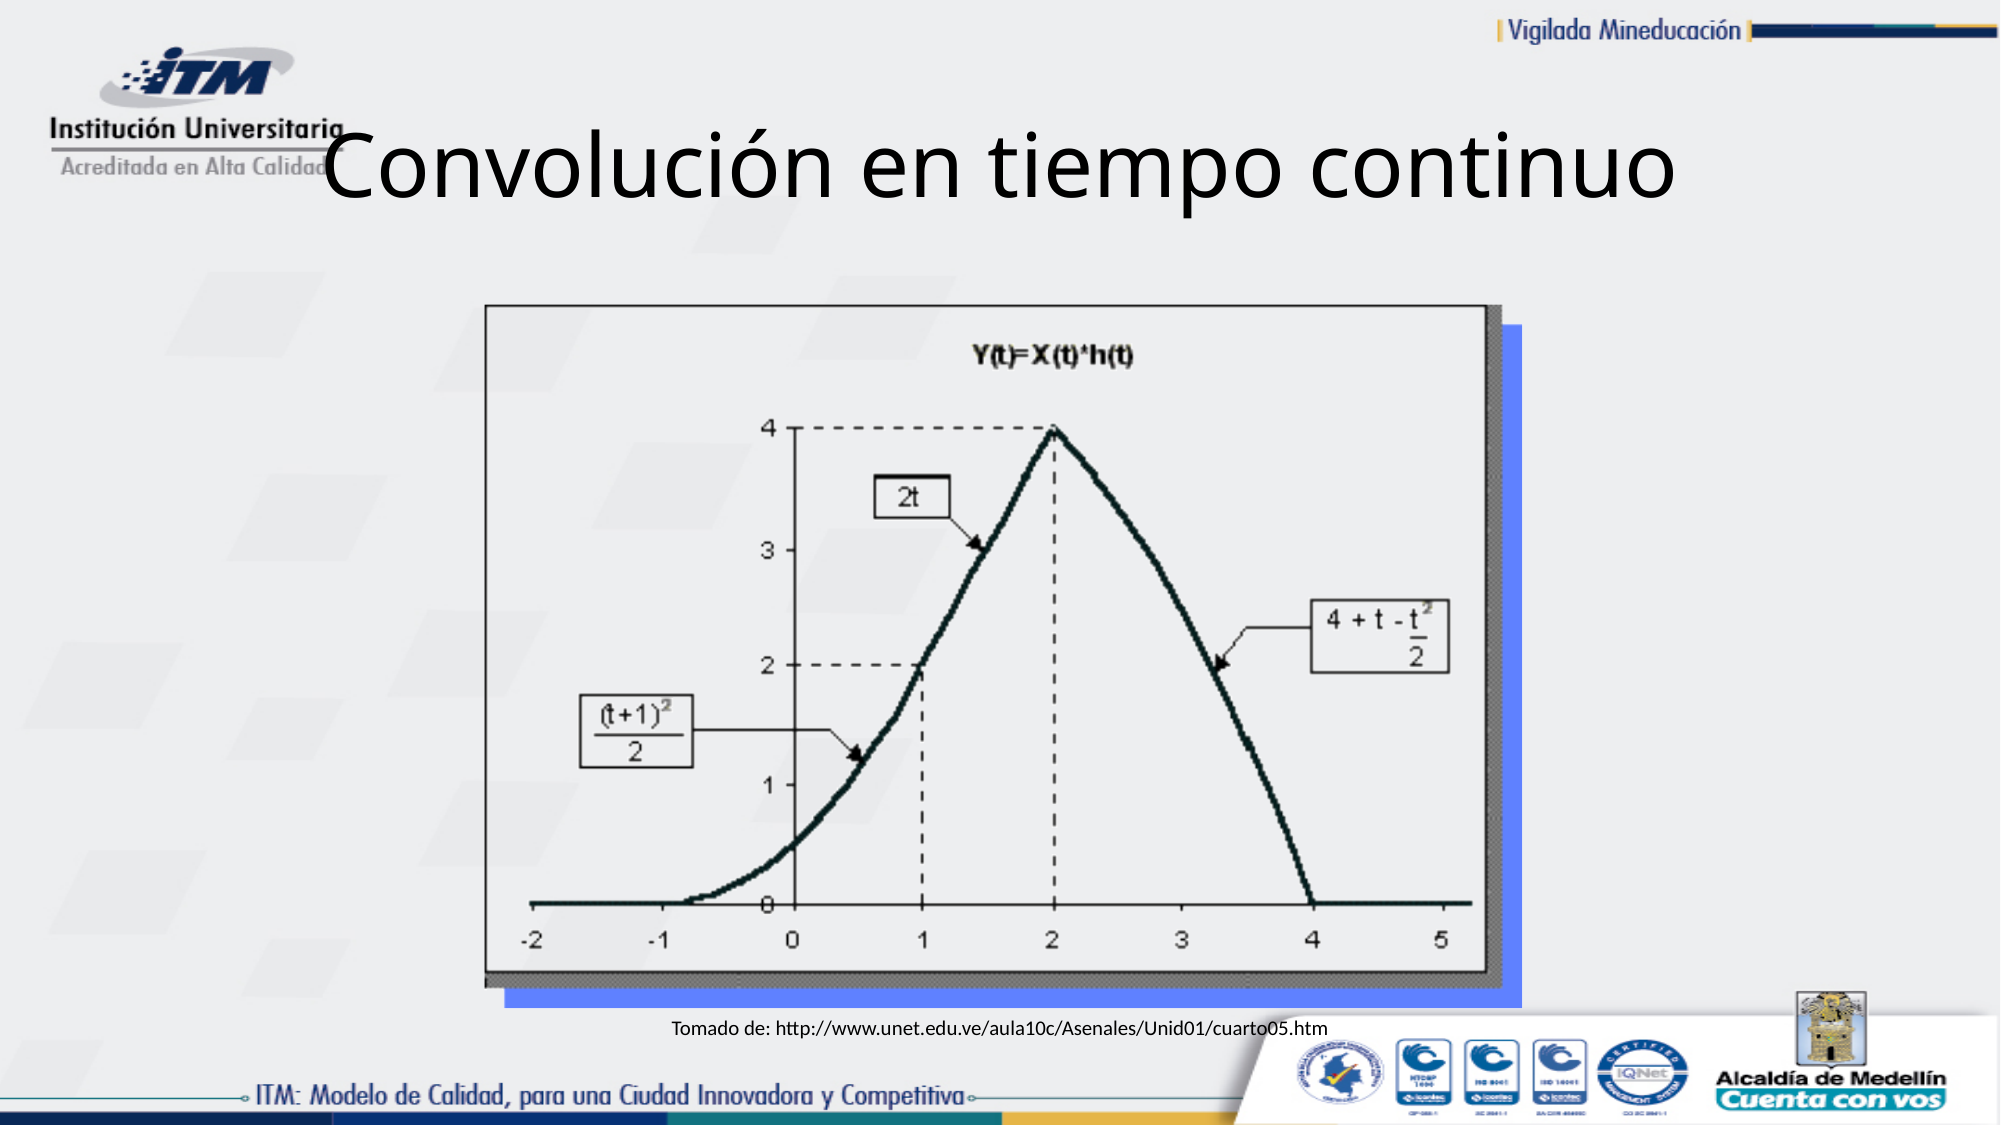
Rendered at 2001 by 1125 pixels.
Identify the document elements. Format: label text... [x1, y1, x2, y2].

title Convolución en tiempo continuo [137, 59, 1863, 278]
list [472, 299, 1528, 1014]
picture [0, 0, 2001, 1125]
text_box Tomado de: http://www.unet.edu.ve/aula10c/Asenales/Unid01/cuarto05.htm [380, 1007, 1620, 1048]
